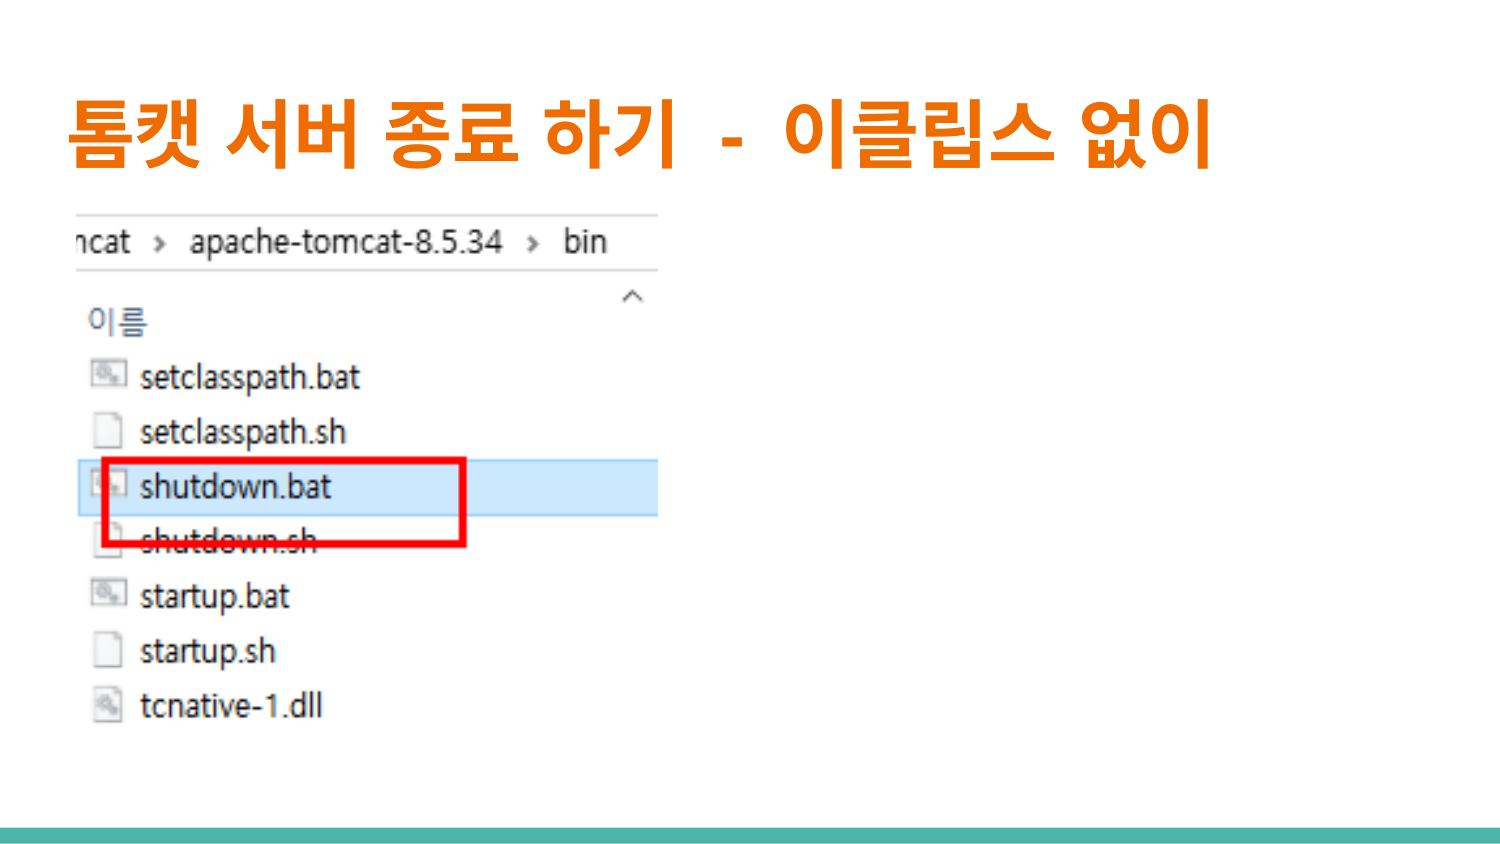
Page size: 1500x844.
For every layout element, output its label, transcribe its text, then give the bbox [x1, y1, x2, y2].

title 톰캣 서버 종료 하기 - 이클립스 없이 [51, 72, 1449, 189]
picture [76, 207, 658, 726]
